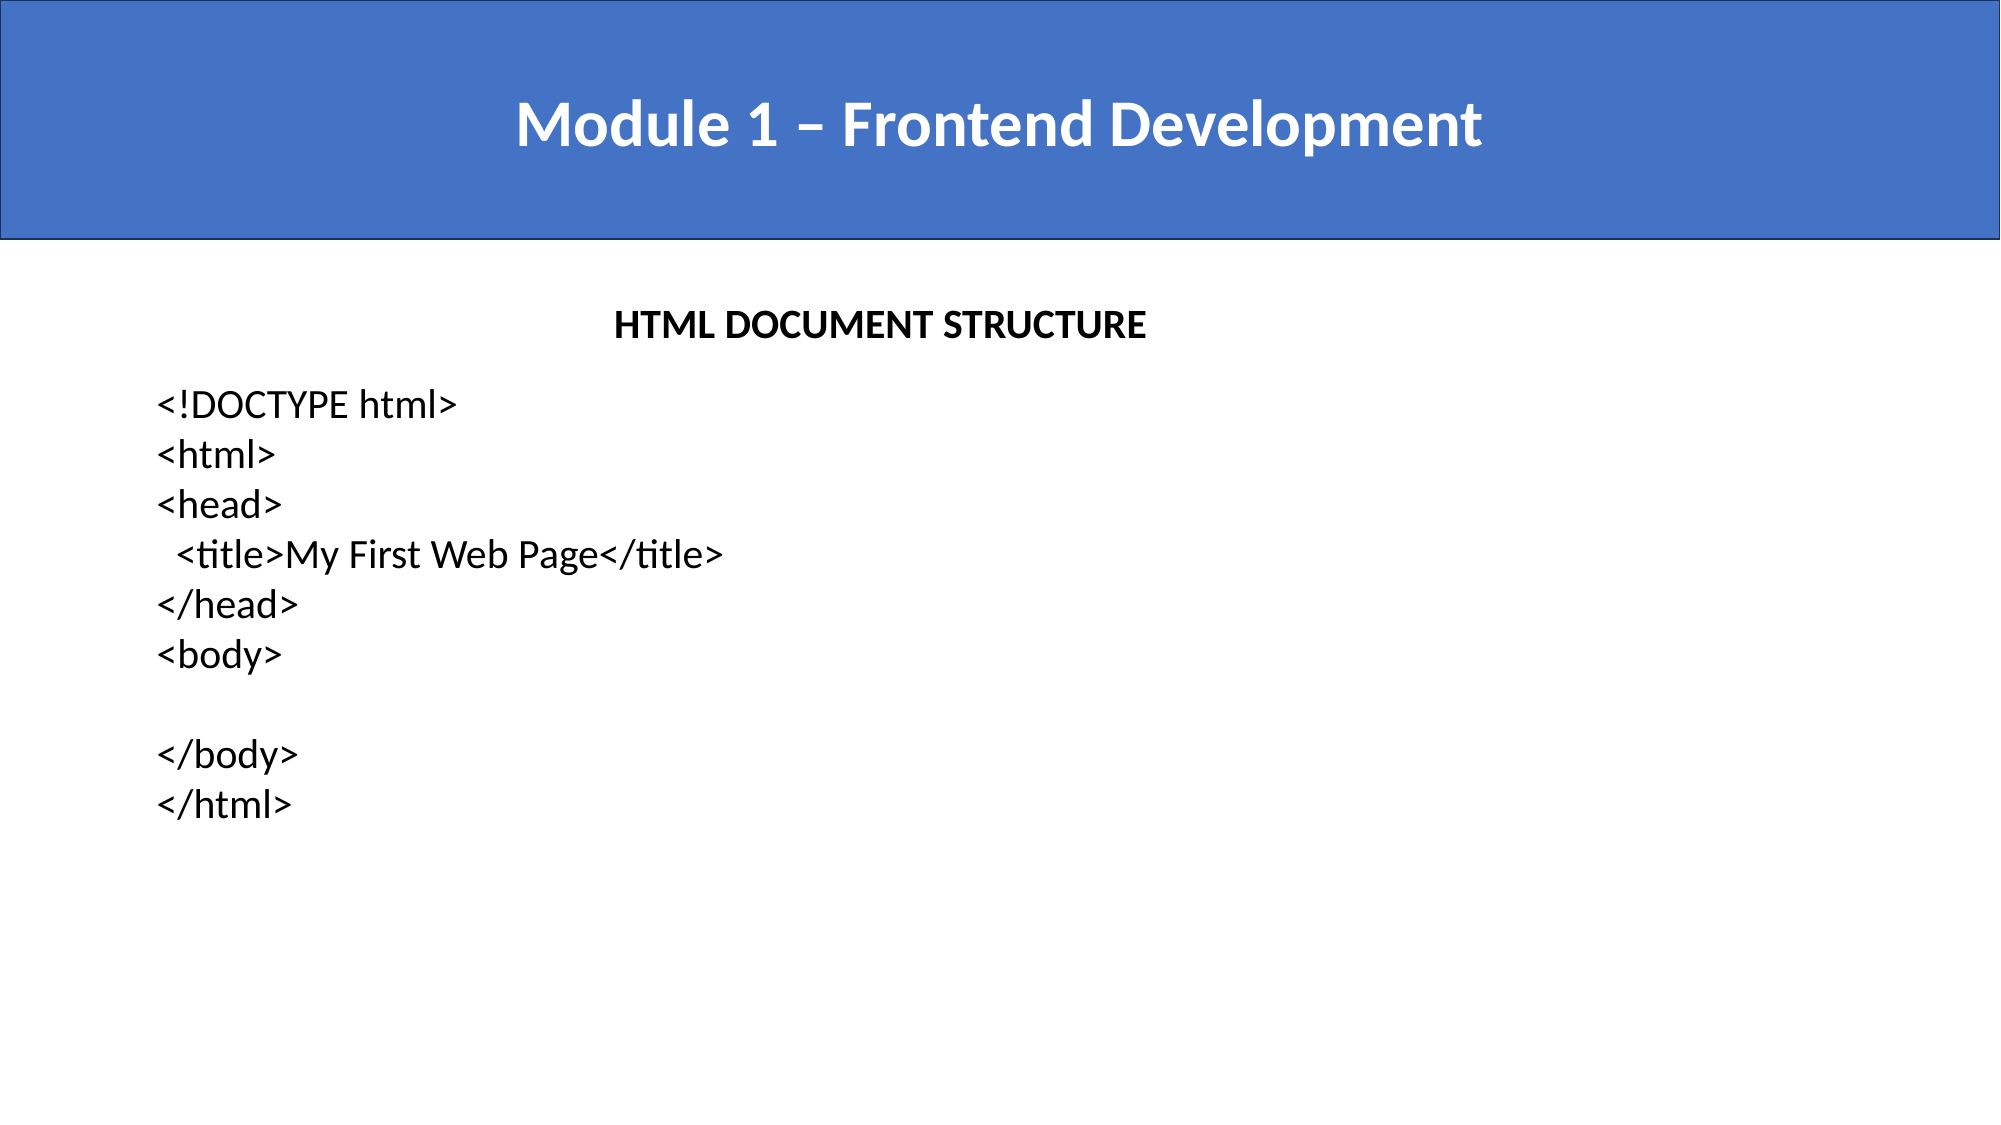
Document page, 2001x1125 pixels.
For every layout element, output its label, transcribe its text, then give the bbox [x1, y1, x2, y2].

text_box HTML DOCUMENT STRUCTURE [531, 289, 1230, 355]
text_box <!DOCTYPE html> <html> <head> <title>My First Web Page</title> </head> <body> </body> </html>> <p>This is my first web page using HTML.</p> </body> </html> [141, 369, 1565, 835]
text_box Module 1 – Frontend Development [0, 0, 2000, 240]
